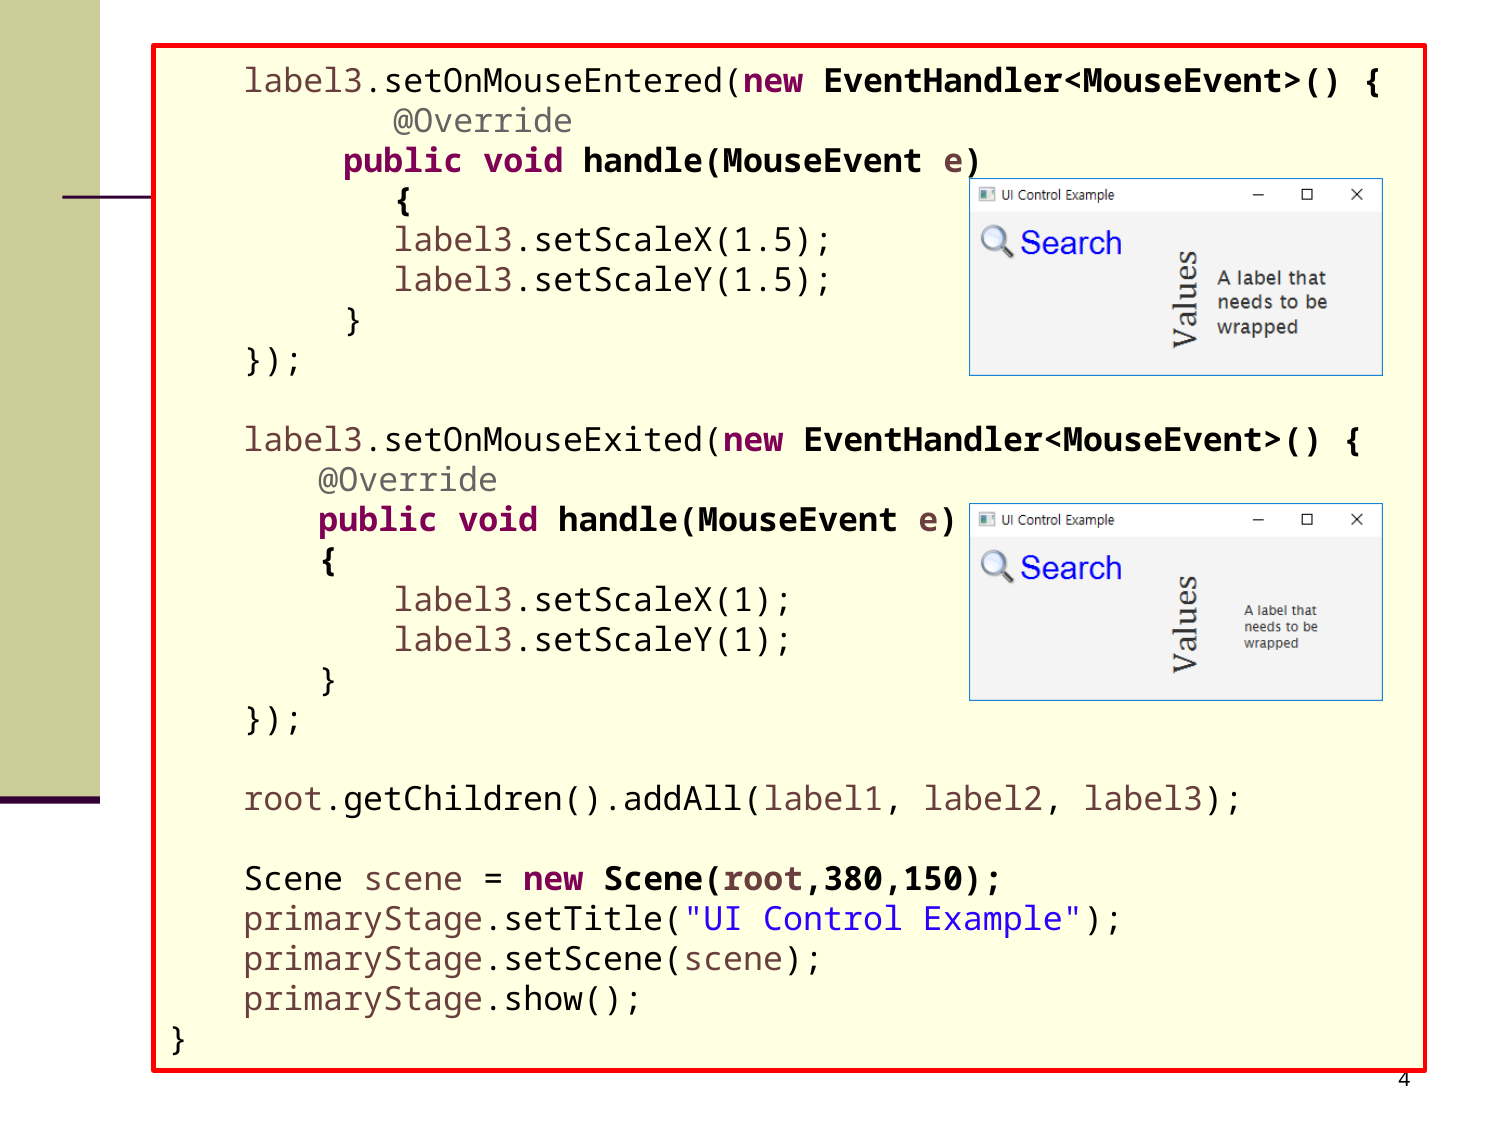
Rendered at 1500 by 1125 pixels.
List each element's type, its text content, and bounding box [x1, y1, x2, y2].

picture [968, 178, 1384, 376]
picture [968, 503, 1384, 701]
slide_number 4 [1112, 1058, 1426, 1101]
text_box label3.setOnMouseEntered(new EventHandler<MouseEvent>() { @Override public void handle(MouseEvent e) { label3.setScaleX(1.5); label3.setScaleY(1.5); } }); label3.setOnMouseExited(new EventHandler<MouseEvent>() { @Override public void handle(MouseEvent e) { label3.setScaleX(1); label3.setScaleY(1); } }); root.getChildren().addAll(label1, label2, label3); Scene scene = new Scene(root,380,150); primaryStage.setTitle("UI Control Example"); primaryStage.setScene(scene); primaryStage.show(); } [153, 45, 1425, 1071]
